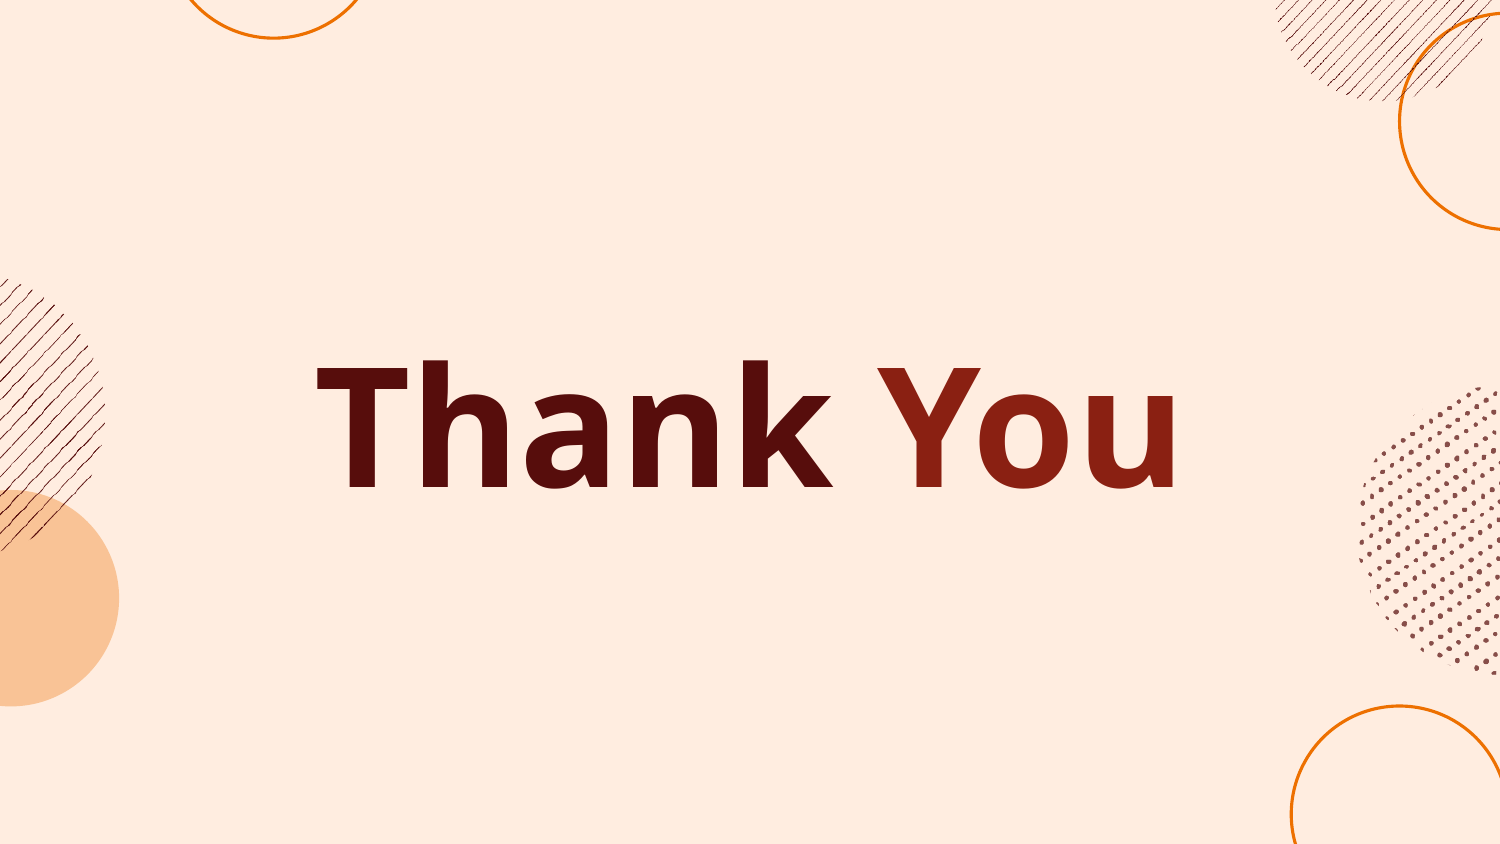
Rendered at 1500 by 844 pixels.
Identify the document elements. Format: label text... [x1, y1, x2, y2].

picture [0, 256, 118, 583]
title Thank You [118, 88, 1382, 753]
picture [1382, 372, 1500, 697]
picture [1258, 0, 1500, 116]
